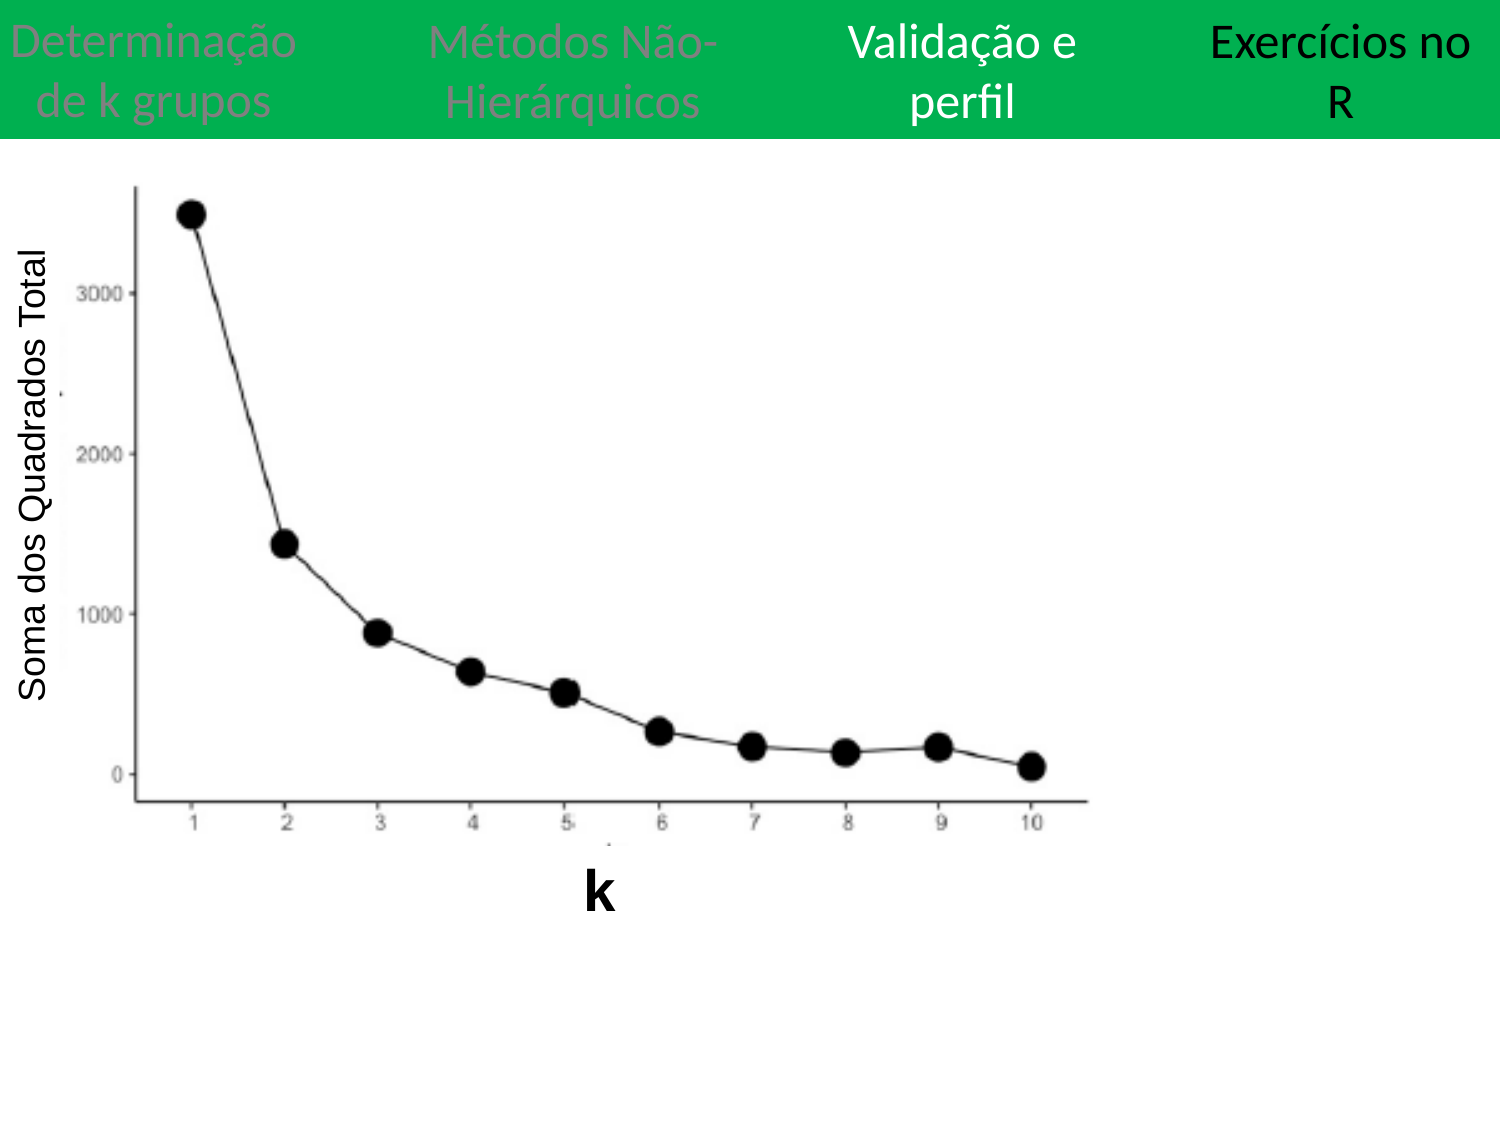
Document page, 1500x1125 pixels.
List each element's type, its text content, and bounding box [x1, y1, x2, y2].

text_box Métodos Não-Hierárquicos [407, 0, 739, 136]
picture [0, 172, 1105, 921]
text_box [0, 0, 1500, 139]
text_box Determinação de k grupos [0, 0, 313, 135]
text_box Exercícios no R [1187, 0, 1495, 136]
text_box Validação e perfil [797, 0, 1128, 136]
